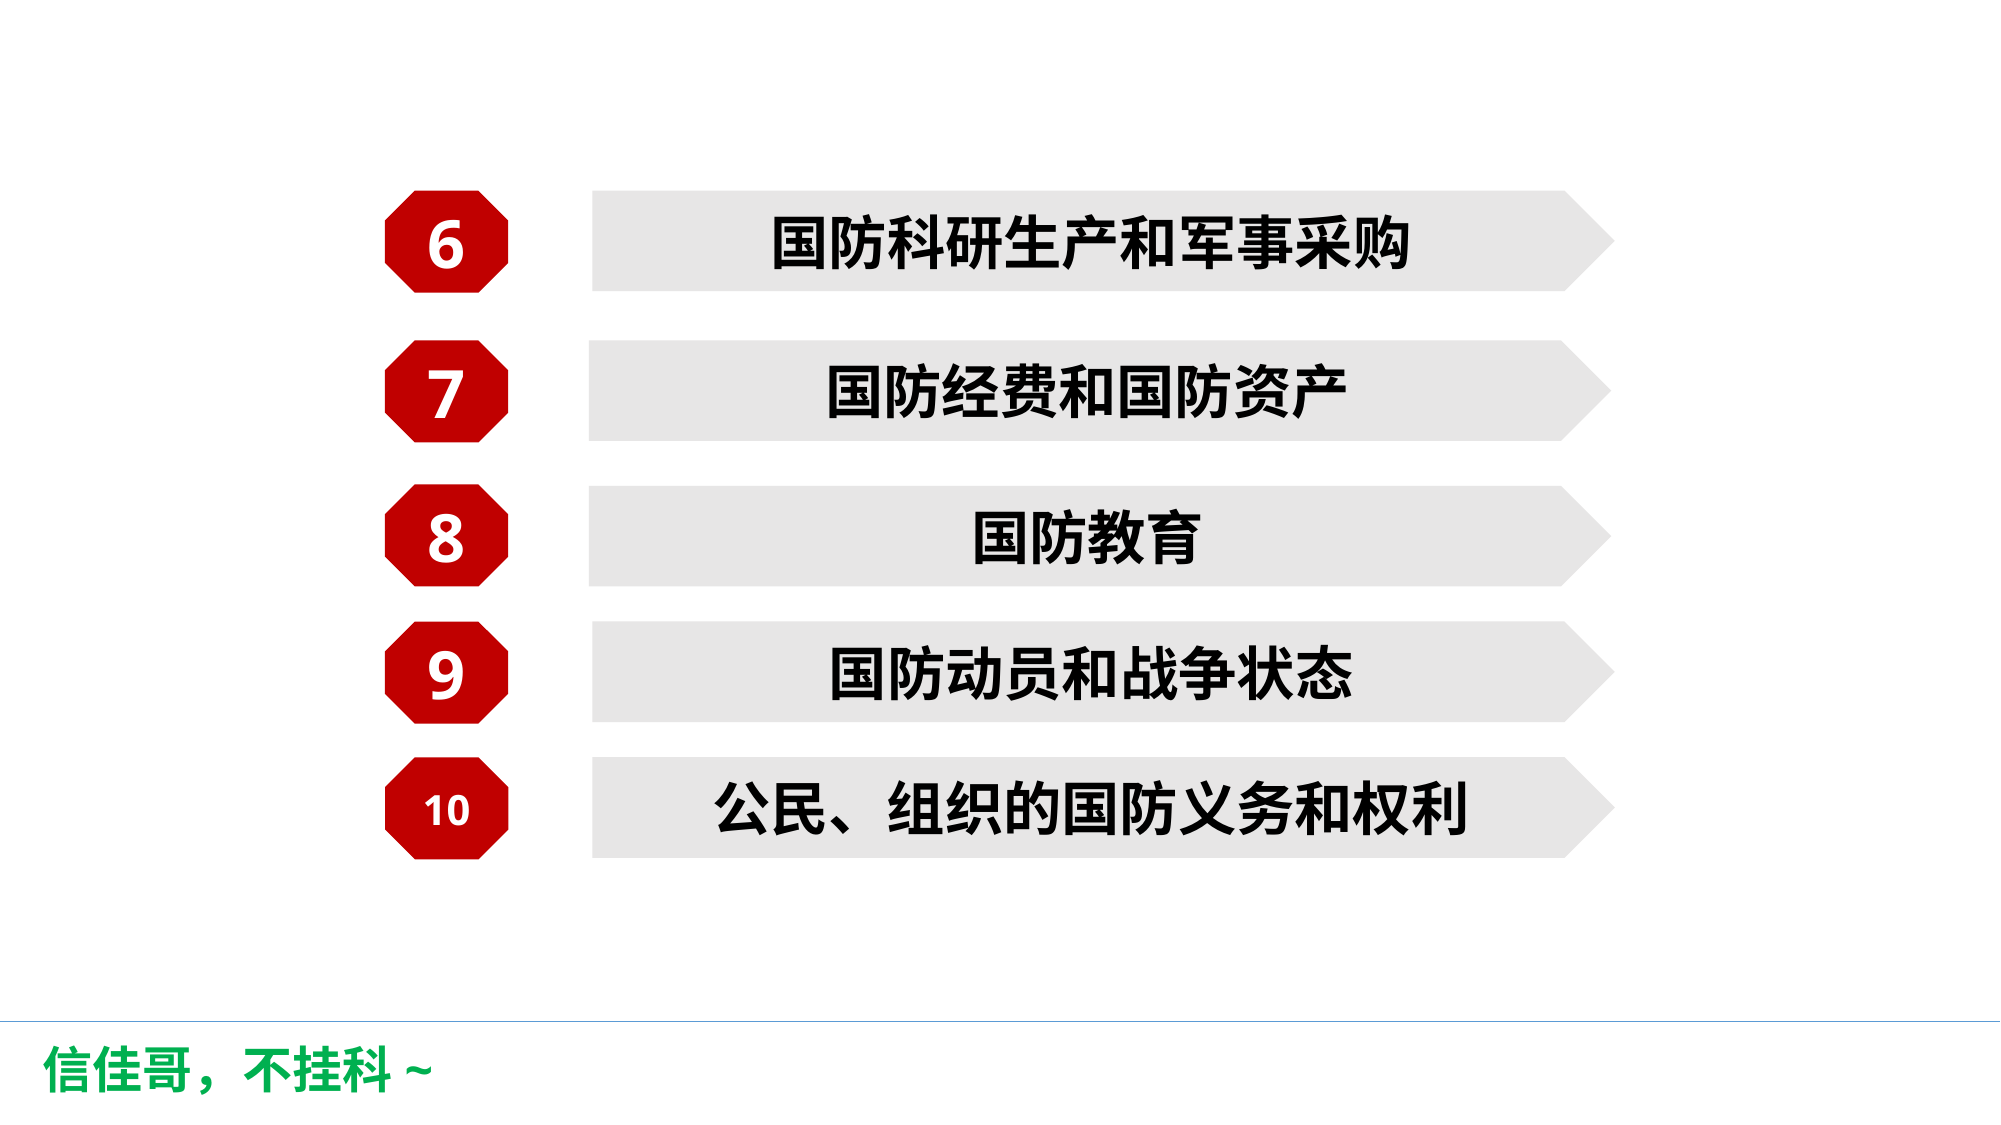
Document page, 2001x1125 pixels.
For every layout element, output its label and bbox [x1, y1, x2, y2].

text_box [384, 190, 1615, 587]
text_box [384, 621, 1615, 724]
text_box [385, 757, 1615, 860]
